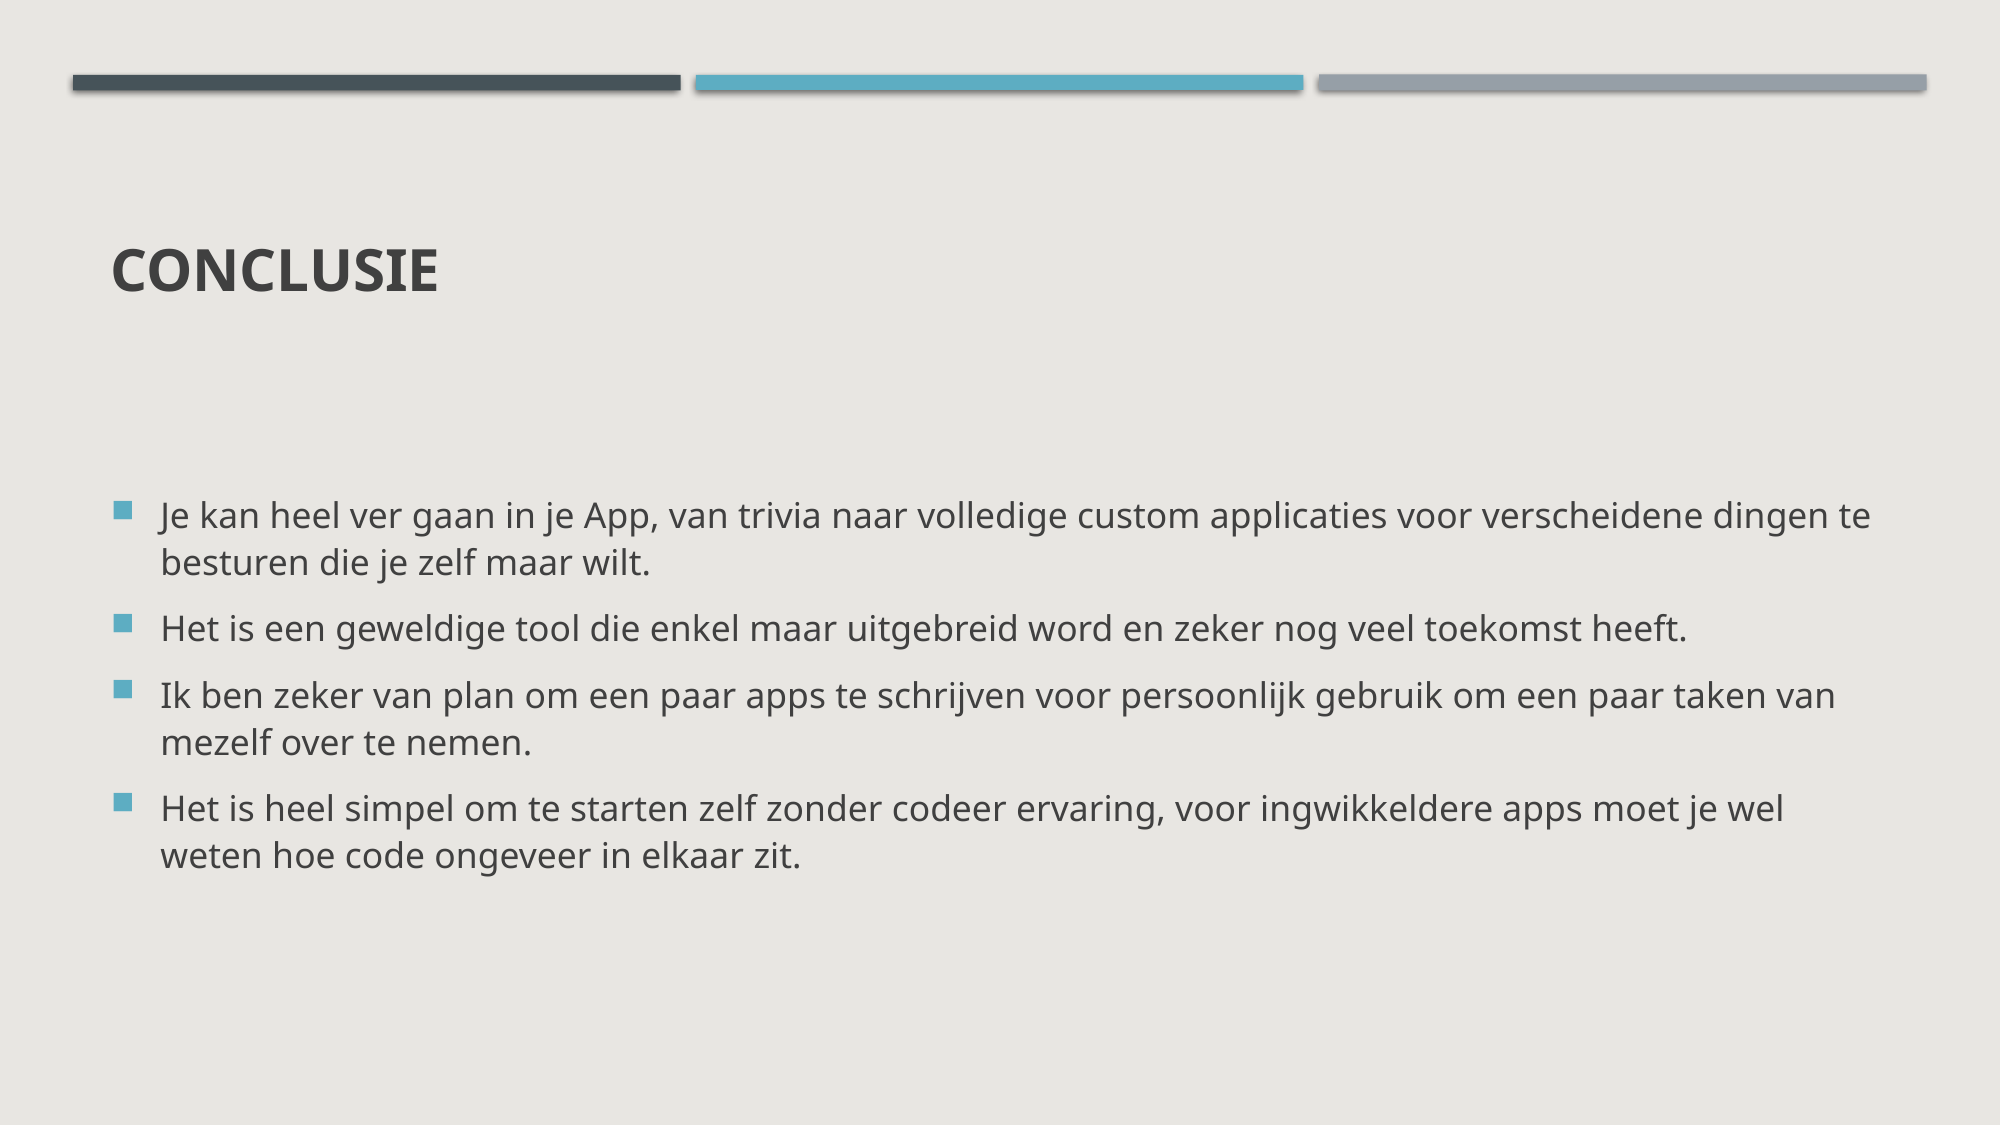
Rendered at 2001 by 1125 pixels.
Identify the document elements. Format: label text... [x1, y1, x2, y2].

title Conclusie [95, 115, 1905, 311]
list Je kan heel ver gaan in je App, van trivia naar volledige custom applicaties voor verscheidene dingen te besturen die je zelf maar wilt. Het is een geweldige tool die enkel maar uitgebreid word en zeker nog veel toekomst heeft. Ik ben zeker van plan om een paar apps te schrijven voor persoonlijk gebruik om een paar taken van mezelf over te nemen. Het is heel simpel om te starten zelf zonder codeer ervaring, voor ingwikkeldere apps moet je wel weten hoe code ongeveer in elkaar zit. [95, 383, 1905, 981]
